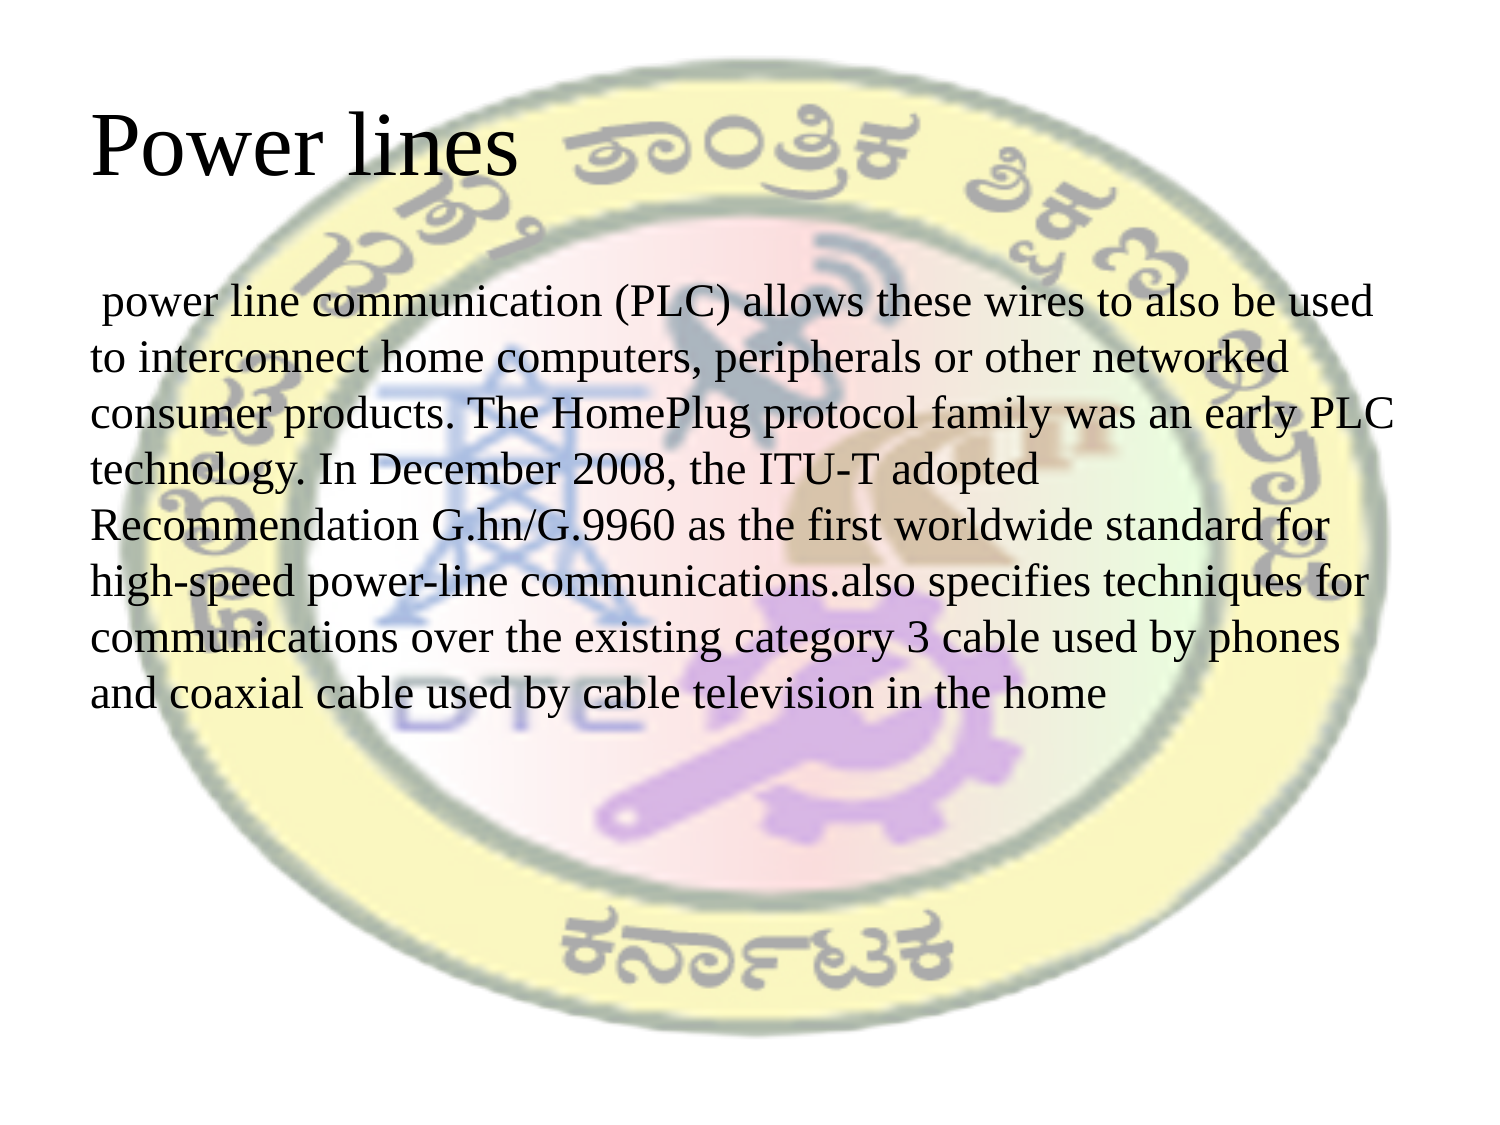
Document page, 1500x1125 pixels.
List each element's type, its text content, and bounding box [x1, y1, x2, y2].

list power line communication (PLC) allows these wires to also be used to interconnect home computers, peripherals or other networked consumer products. The HomePlug protocol family was an early PLC technology. In December 2008, the ITU-T adopted Recommendation G.hn/G.9960 as the first worldwide standard for high-speed power-line communications.also specifies techniques for communications over the existing category 3 cable used by phones and coaxial cable used by cable television in the home [75, 262, 1426, 738]
title Power lines [75, 45, 1425, 233]
